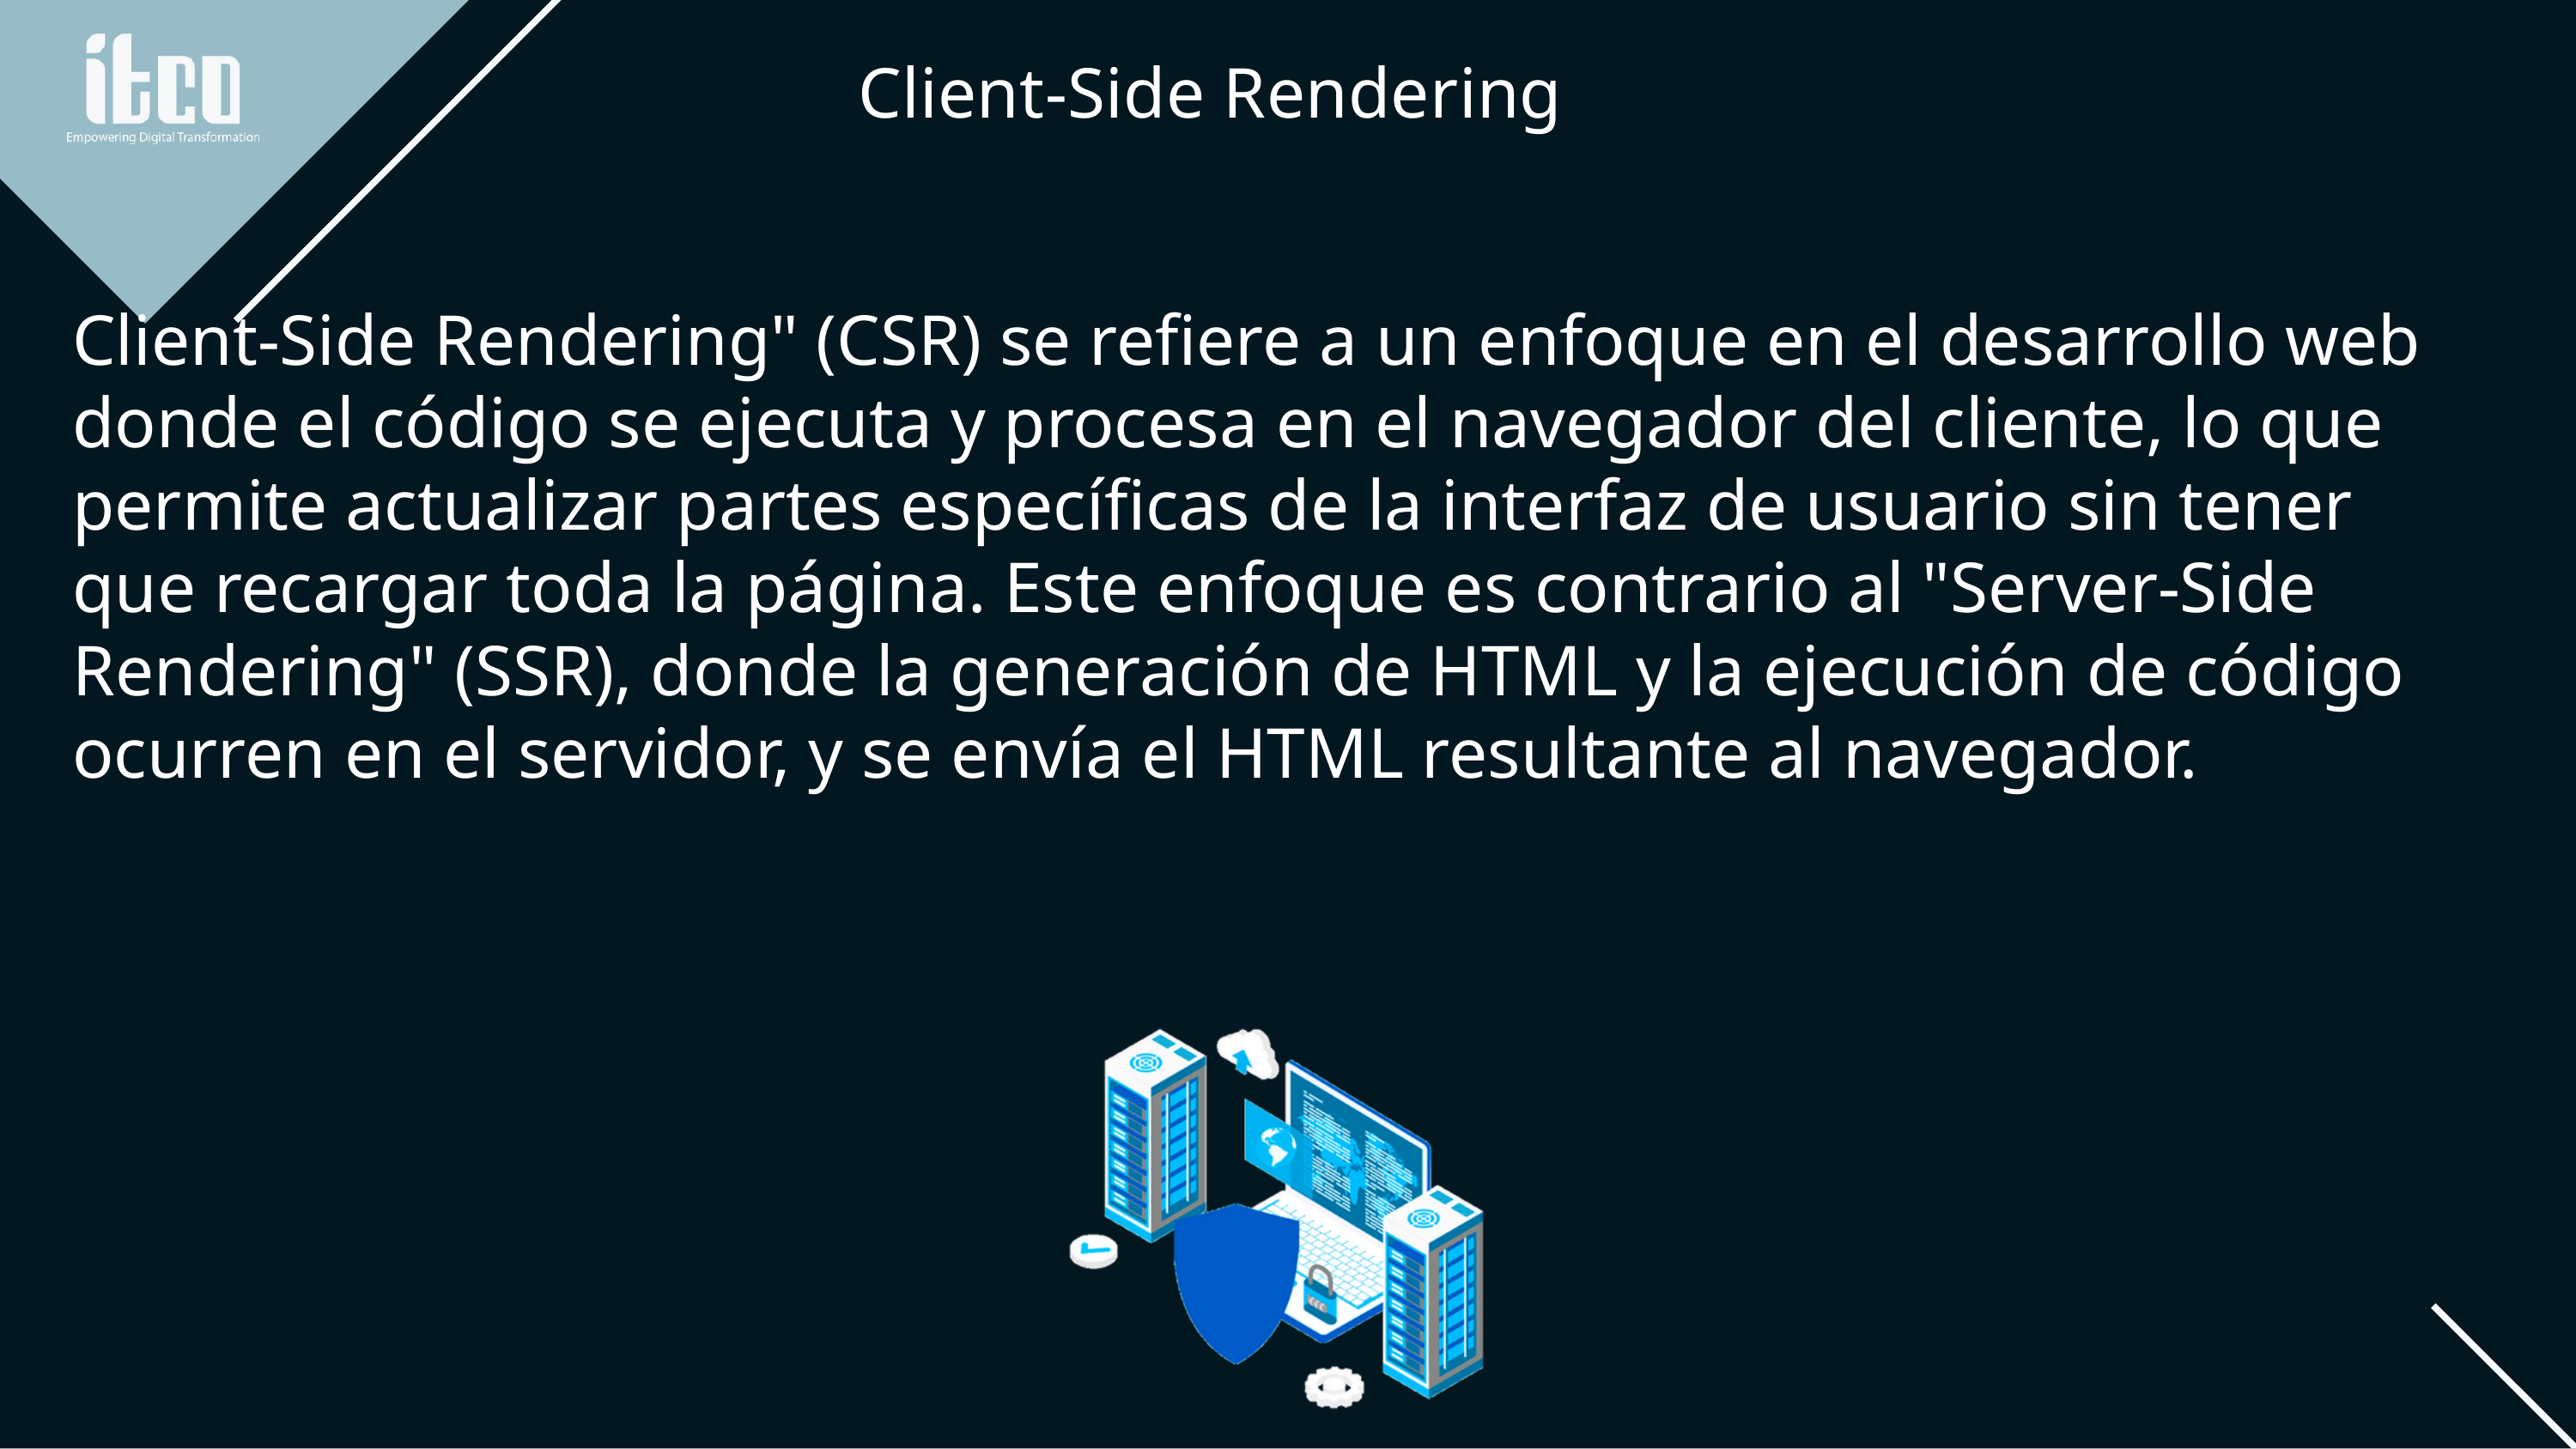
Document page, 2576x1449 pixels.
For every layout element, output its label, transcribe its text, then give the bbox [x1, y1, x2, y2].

picture [67, 33, 259, 145]
list Client-Side Rendering" (CSR) se refiere a un enfoque en el desarrollo web donde el código se ejecuta y procesa en el navegador del cliente, lo que permite actualizar partes específicas de la interfaz de usuario sin tener que recargar toda la página. Este enfoque es contrario al "Server-Side Rendering" (SSR), donde la generación de HTML y la ejecución de código ocurren en el servidor, y se envía el HTML resultante al navegador. [72, 294, 2480, 1124]
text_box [0, 0, 562, 324]
title Client-Side Rendering [665, 48, 2514, 292]
picture [1057, 988, 1518, 1449]
text_box [2431, 1303, 2576, 1449]
